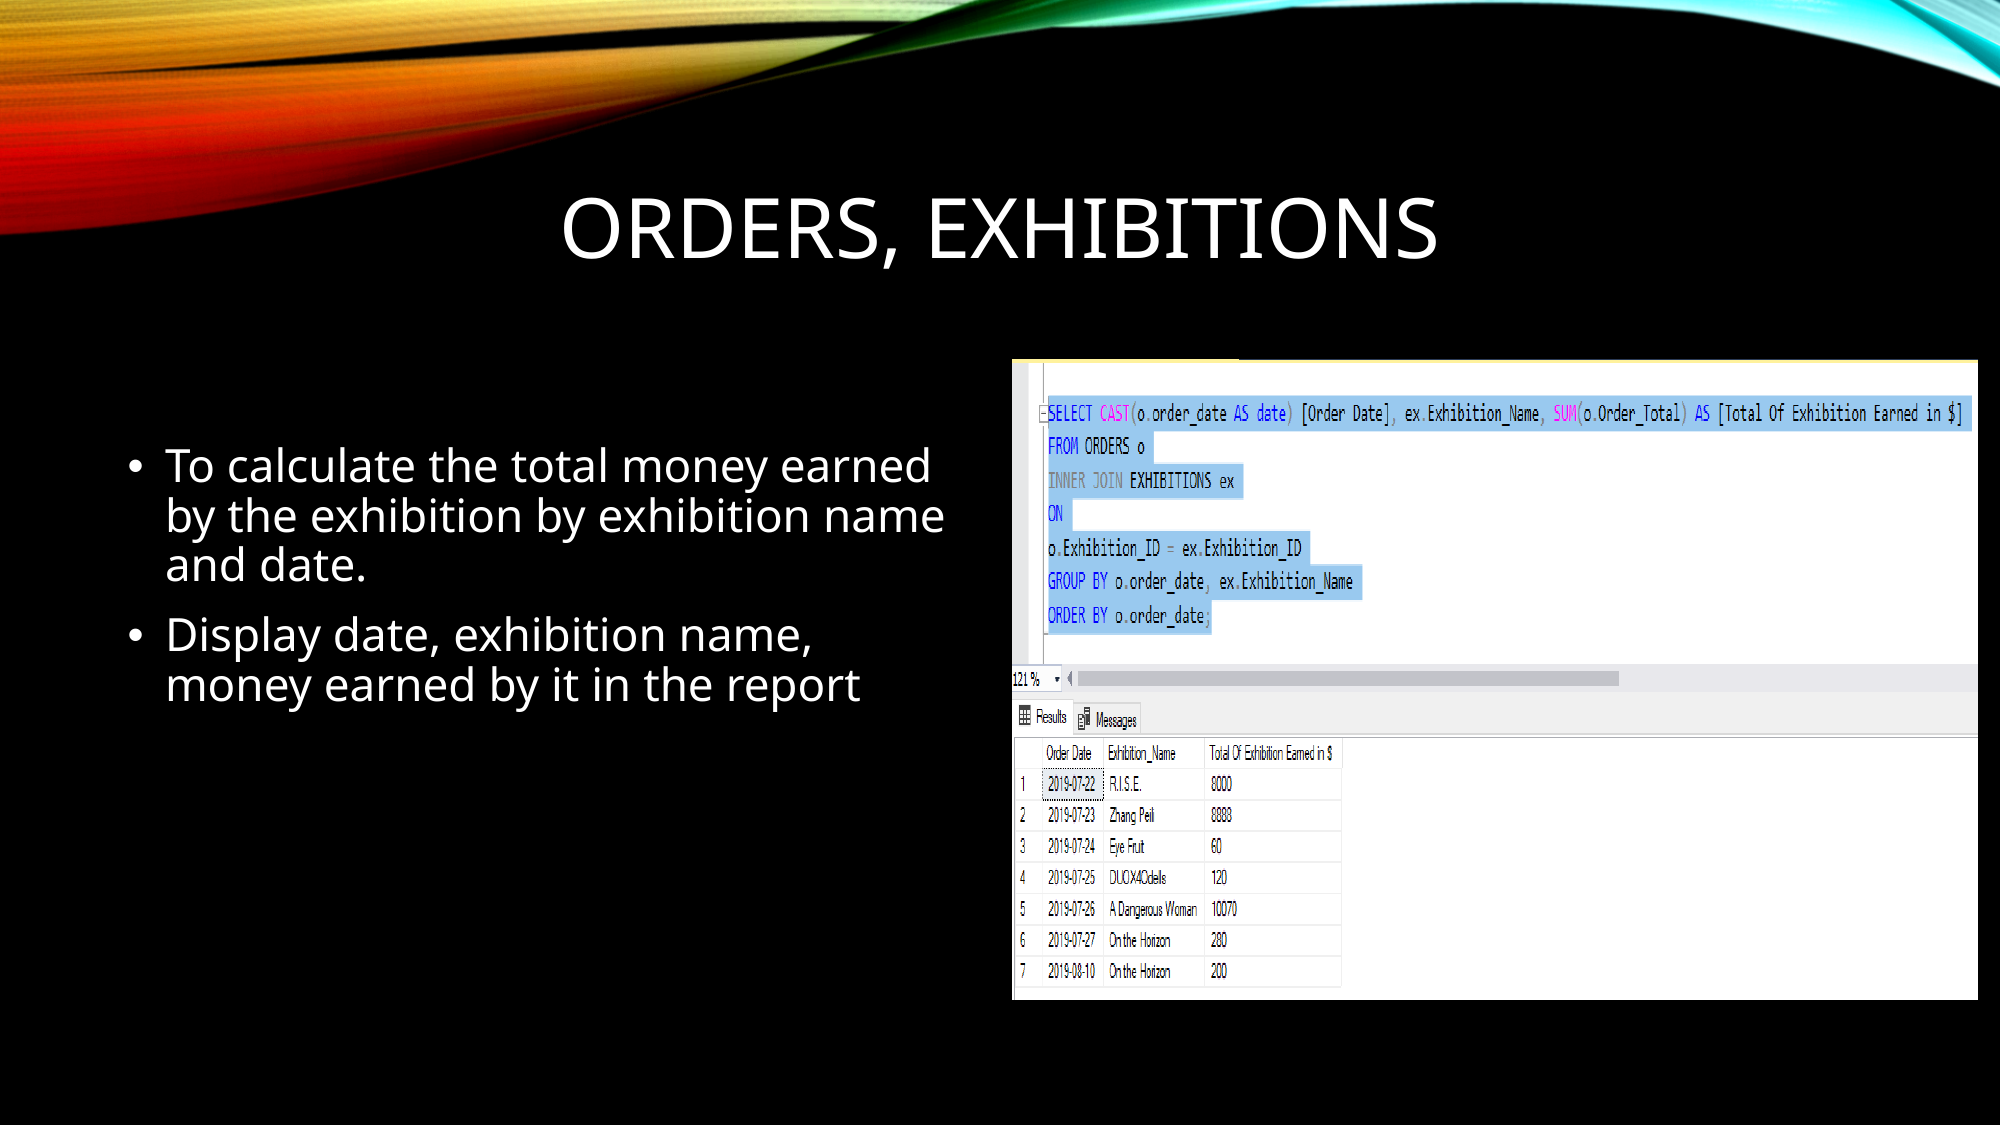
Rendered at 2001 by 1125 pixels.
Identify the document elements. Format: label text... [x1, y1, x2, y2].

picture [0, 0, 2000, 237]
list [1012, 359, 1978, 1000]
title ORDERS, EXHIBITIONS [112, 125, 1888, 338]
list To calculate the total money earned by the exhibition by exhibition name and date. Display date, exhibition name, money earned by it in the report [112, 360, 988, 1021]
